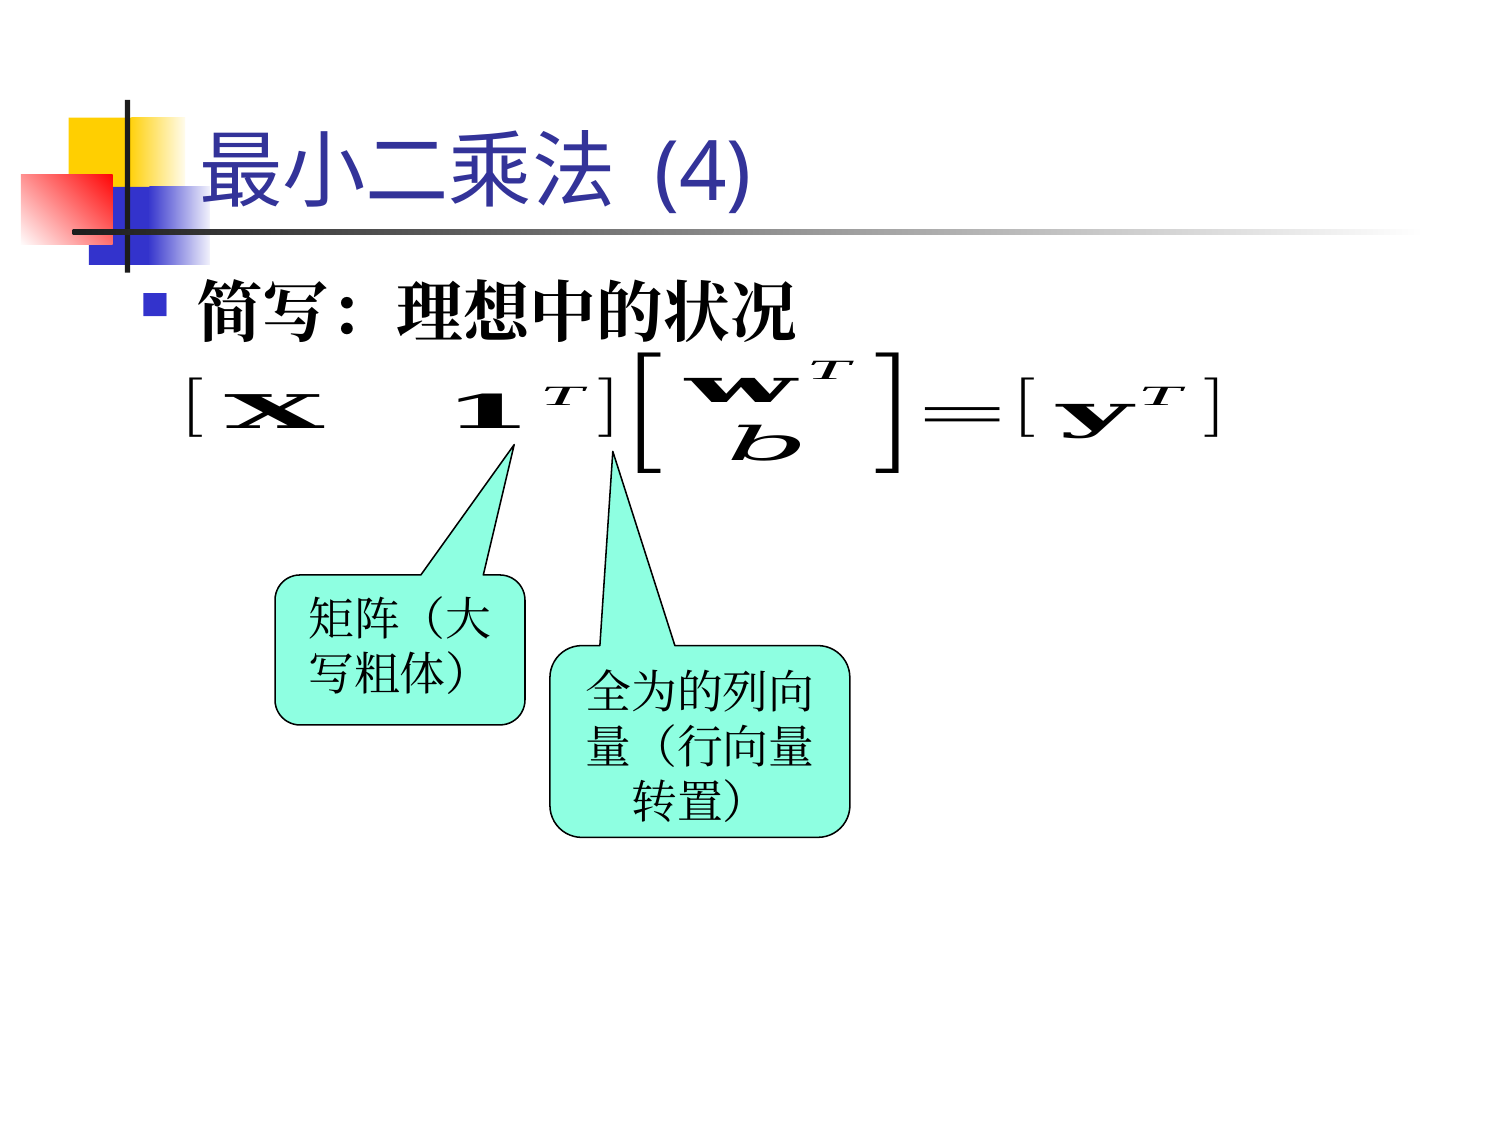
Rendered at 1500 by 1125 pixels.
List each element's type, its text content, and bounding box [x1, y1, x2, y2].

title 最小二乘法 (4) [184, 75, 1463, 225]
text_box 矩阵（大写粗体） [275, 444, 526, 725]
list 简写：理想中的状况 [125, 262, 1400, 1125]
